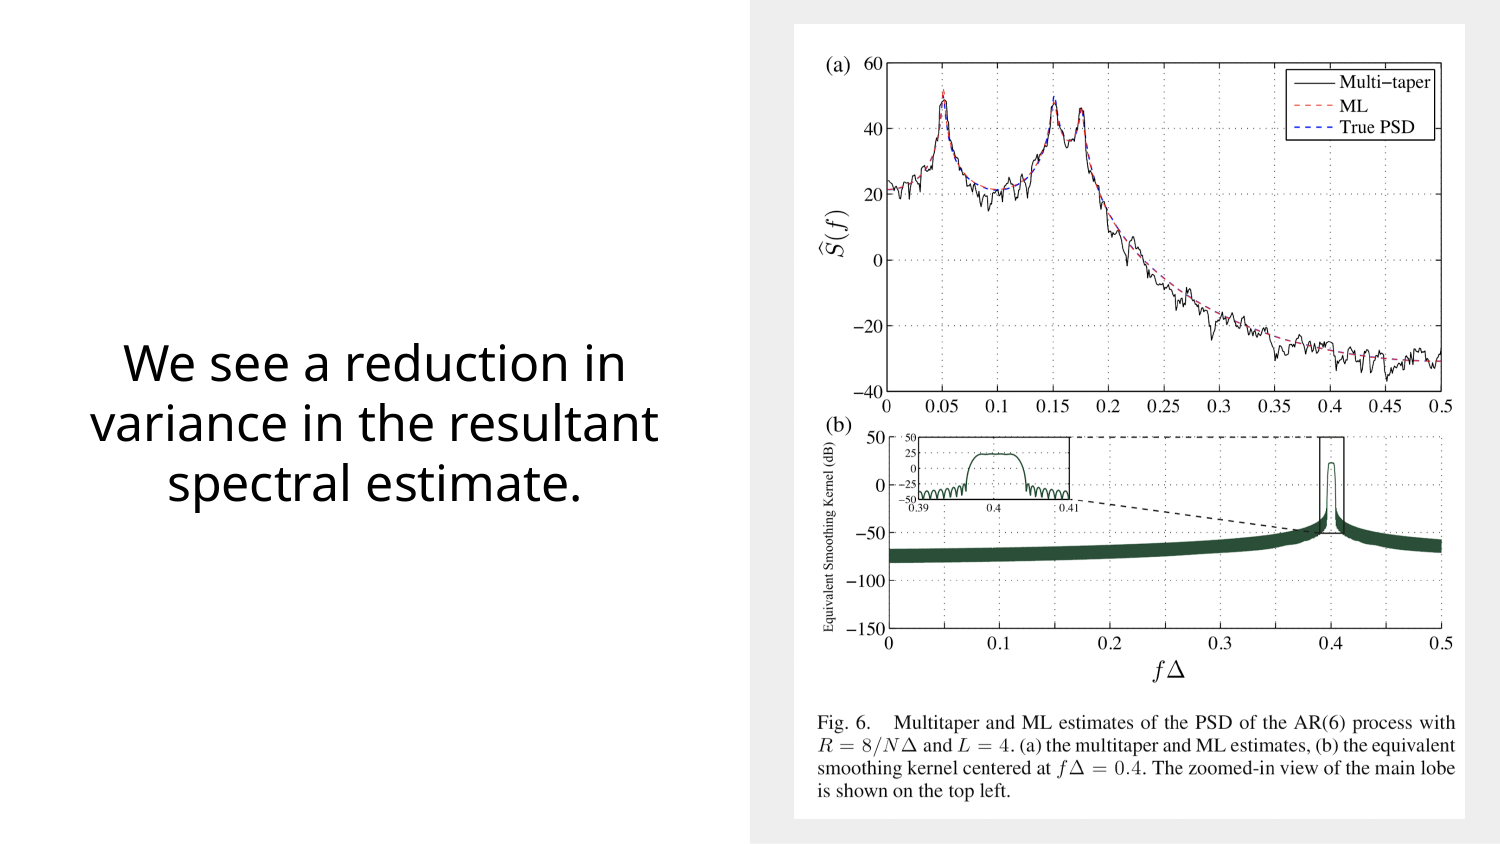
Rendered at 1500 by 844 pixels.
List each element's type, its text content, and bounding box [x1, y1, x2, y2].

title We see a reduction in variance in the resultant spectral estimate. [43, 153, 708, 690]
picture [794, 24, 1465, 819]
